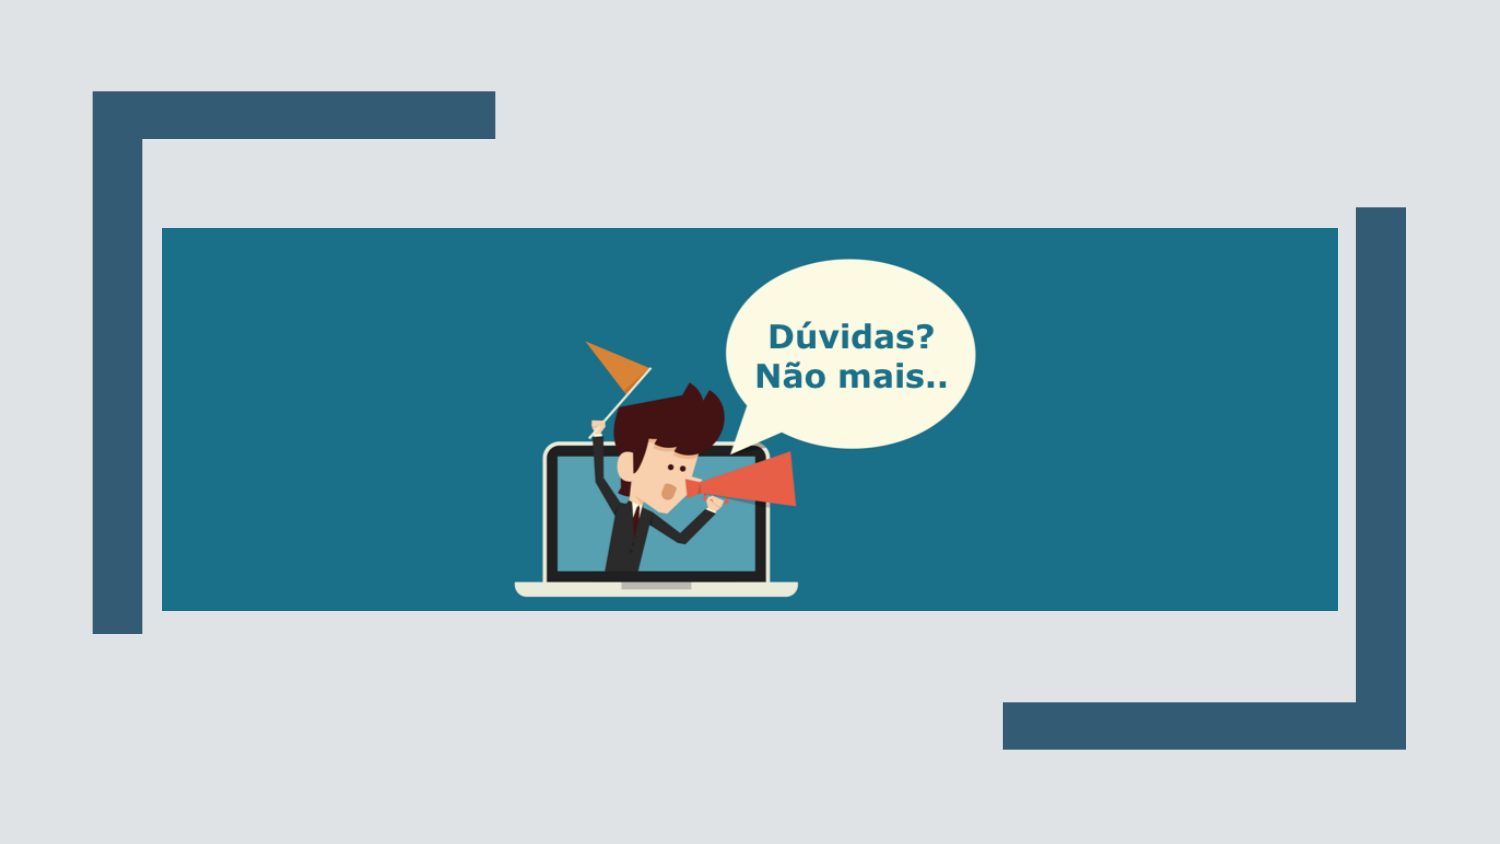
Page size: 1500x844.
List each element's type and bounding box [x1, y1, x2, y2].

picture [162, 228, 1338, 611]
